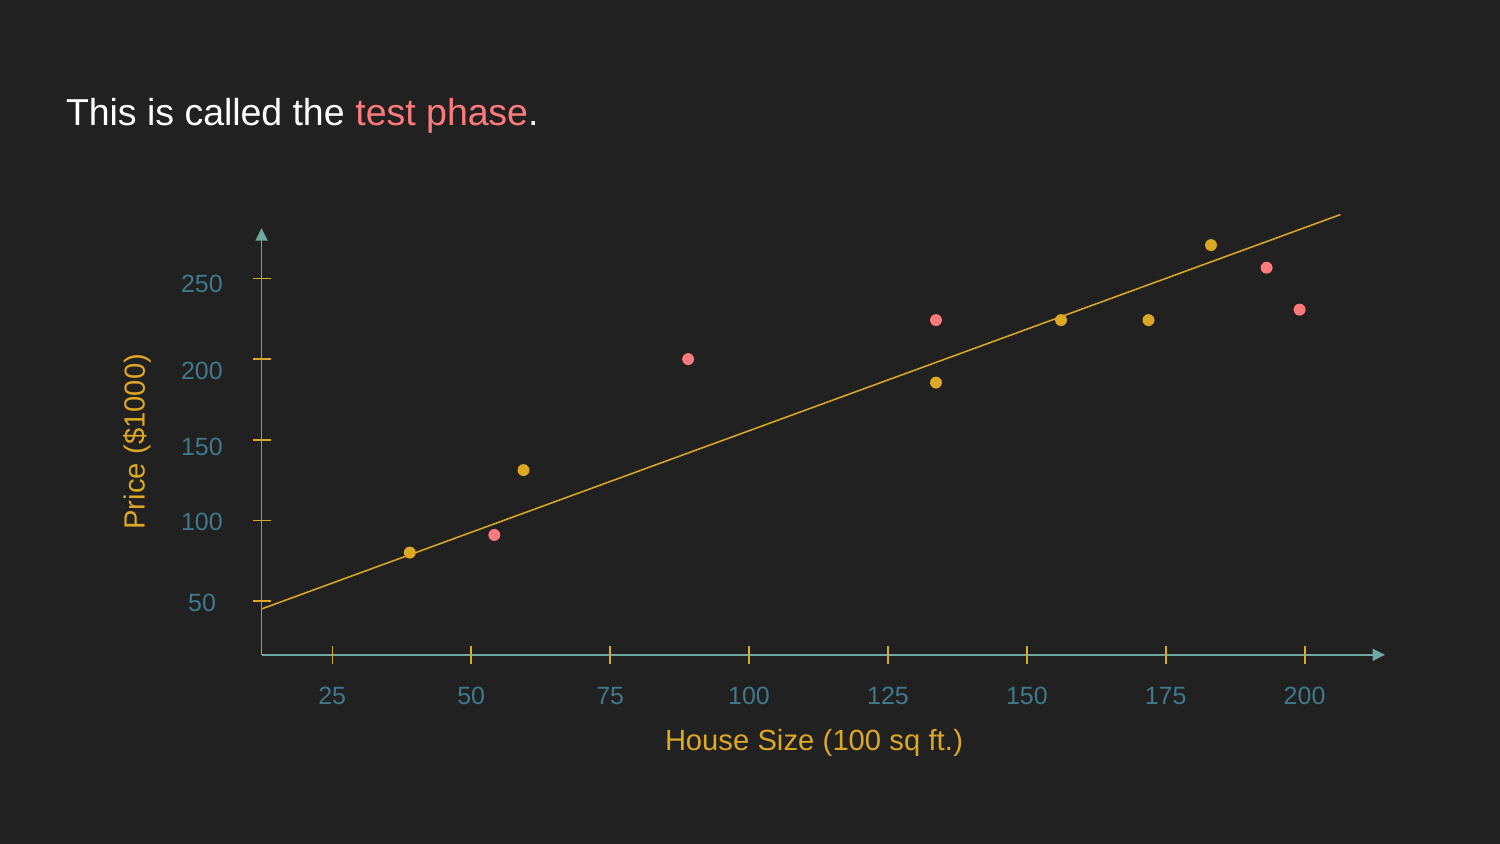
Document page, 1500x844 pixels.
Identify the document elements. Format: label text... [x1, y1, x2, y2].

text_box 50 [427, 669, 515, 721]
text_box 50 [158, 575, 246, 627]
text_box 100 [705, 669, 793, 721]
text_box 150 [158, 419, 246, 471]
text_box 25 [288, 669, 376, 721]
text_box 175 [1122, 669, 1210, 721]
title This is called the test phase. [51, 72, 1449, 167]
text_box House Size (100 sq ft.) [541, 707, 1088, 771]
text_box 100 [158, 494, 246, 546]
text_box 150 [983, 669, 1071, 721]
text_box 125 [844, 669, 932, 721]
text_box 75 [566, 669, 654, 721]
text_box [261, 214, 1341, 610]
text_box Price ($1000) [104, 278, 162, 605]
text_box 200 [158, 344, 246, 396]
text_box 200 [1261, 669, 1349, 721]
text_box 250 [158, 257, 246, 309]
